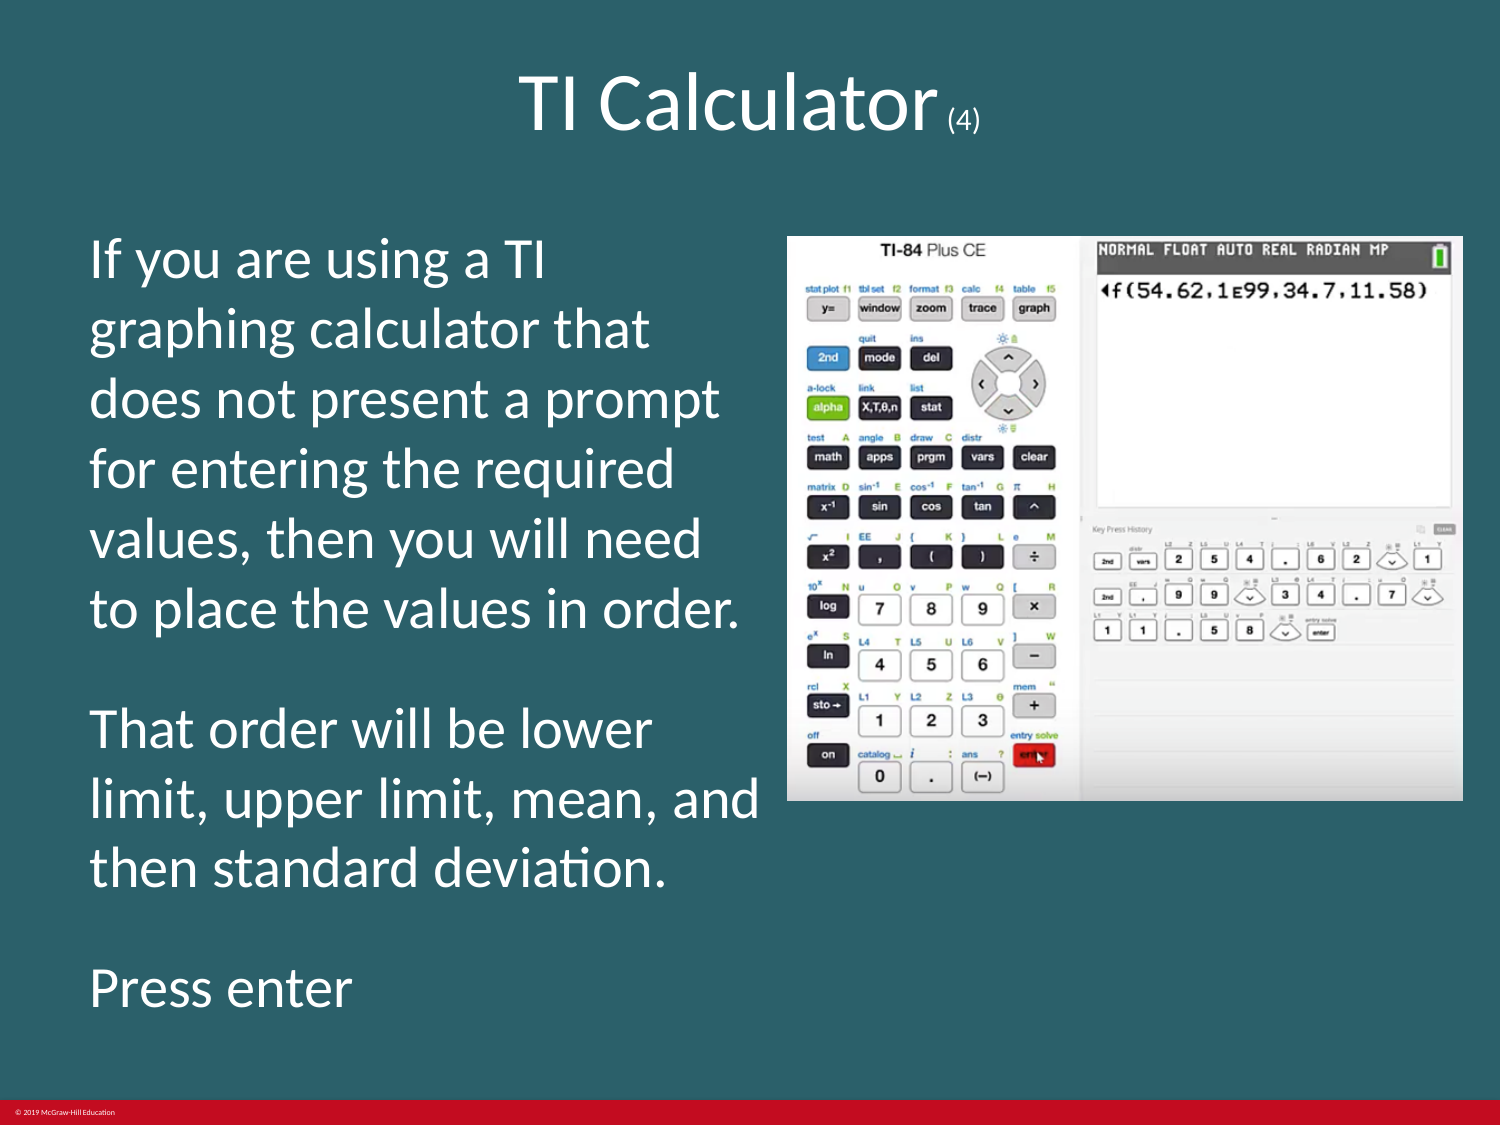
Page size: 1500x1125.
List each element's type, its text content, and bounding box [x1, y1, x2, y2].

list If you are using a TI graphing calculator that does not present a prompt for entering the required values, then you will need to place the values in order. That order will be lower limit, upper limit, mean, and then standard deviation. Press enter [75, 212, 780, 1063]
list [787, 236, 1463, 801]
title TI Calculator (4) [0, 0, 1500, 195]
